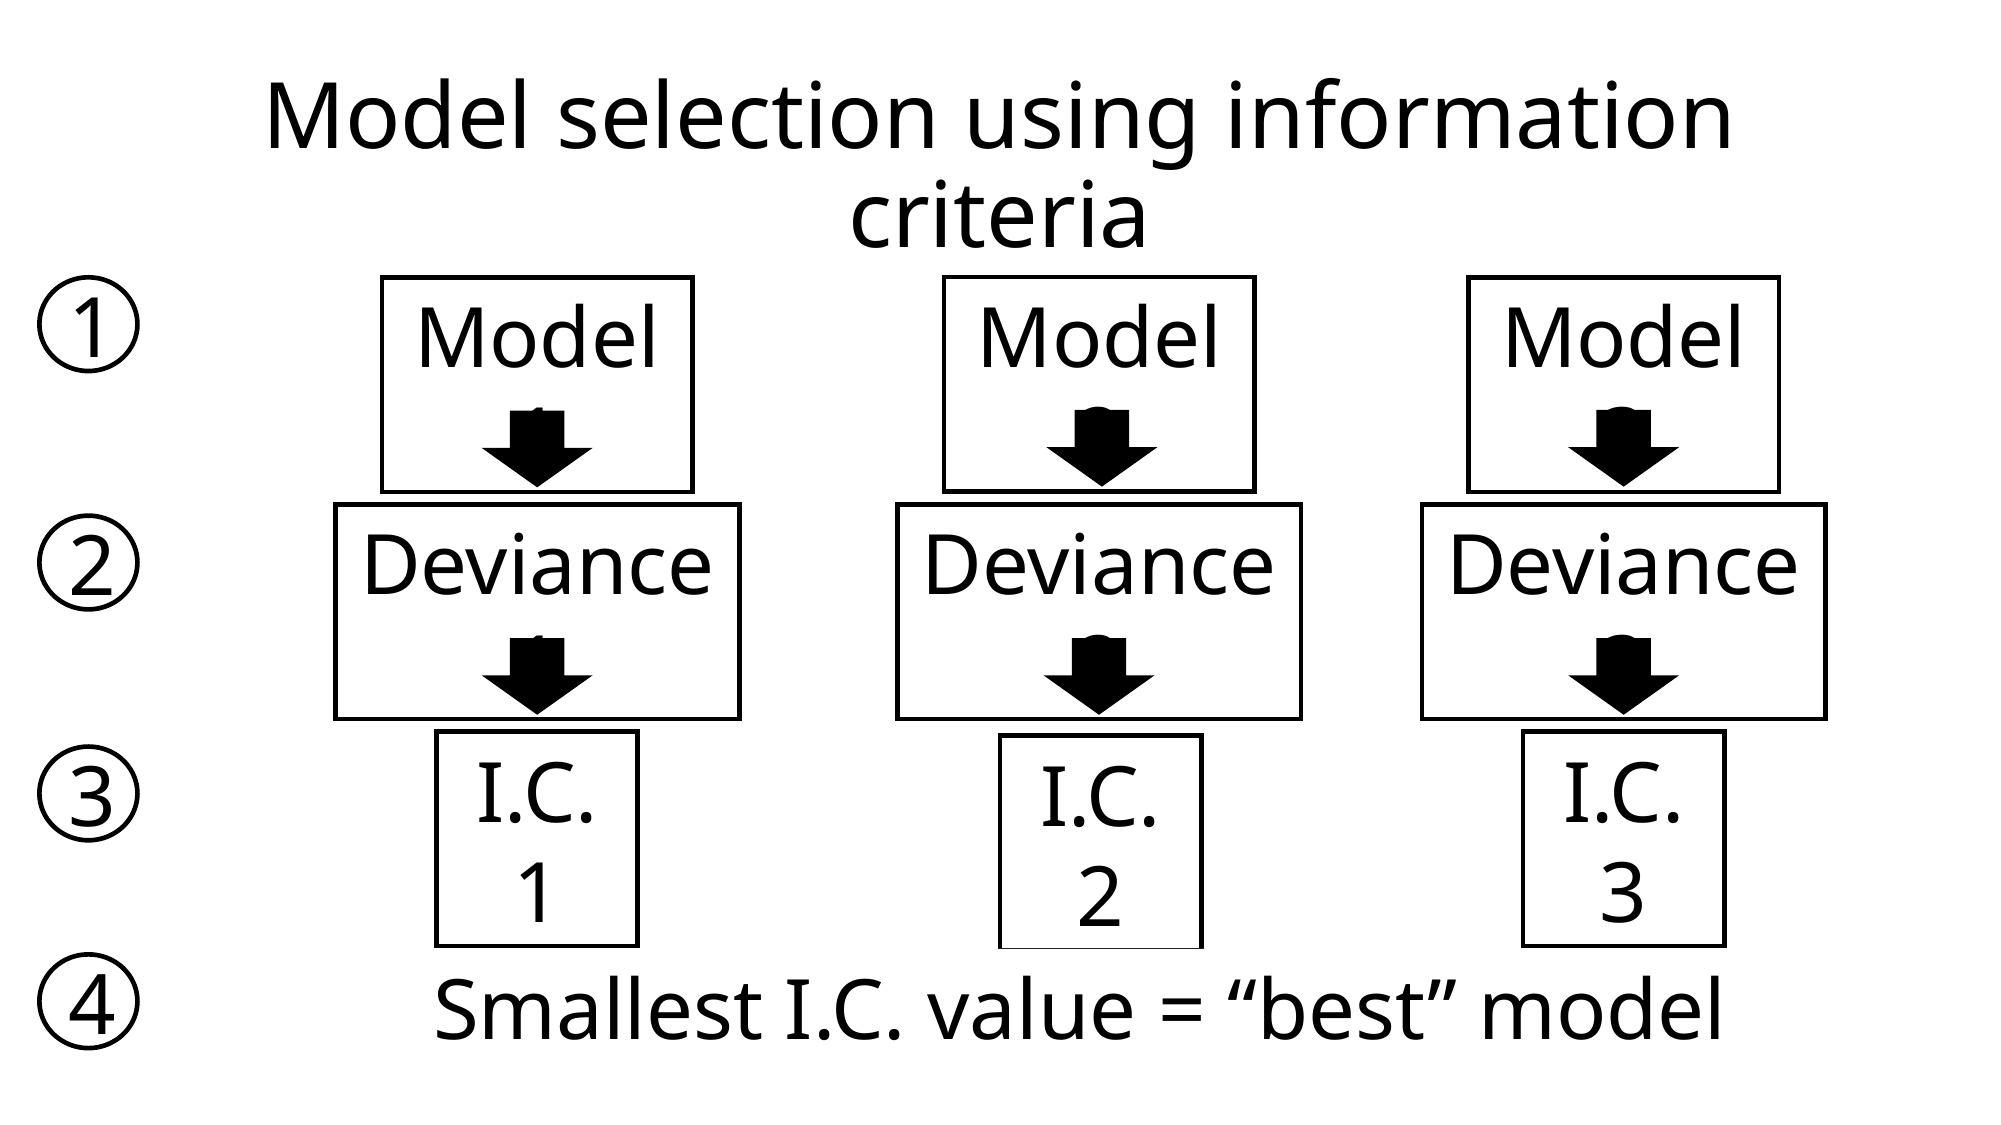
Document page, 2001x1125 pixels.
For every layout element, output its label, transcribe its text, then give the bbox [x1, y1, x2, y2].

text_box [481, 638, 593, 715]
text_box 4 [38, 953, 139, 1050]
text_box 1 [38, 276, 139, 373]
text_box [1043, 638, 1155, 715]
text_box I.C. 2 [999, 734, 1202, 948]
text_box Deviance 2 [896, 503, 1302, 720]
text_box Model 1 [381, 276, 693, 493]
text_box [481, 410, 593, 488]
text_box [1568, 638, 1680, 715]
text_box 3 [38, 745, 139, 842]
text_box I.C. 3 [1522, 730, 1725, 947]
text_box Deviance 1 [335, 503, 740, 720]
text_box Model 3 [1467, 276, 1780, 493]
text_box 2 [38, 514, 139, 611]
text_box I.C. 1 [435, 730, 639, 947]
text_box Smallest I.C. value = “best” model [335, 948, 1826, 1065]
text_box [1046, 409, 1158, 487]
title Model selection using information criteria [137, 59, 1863, 278]
text_box Model 2 [943, 276, 1256, 493]
text_box Deviance 3 [1421, 503, 1827, 720]
text_box [1568, 409, 1680, 487]
